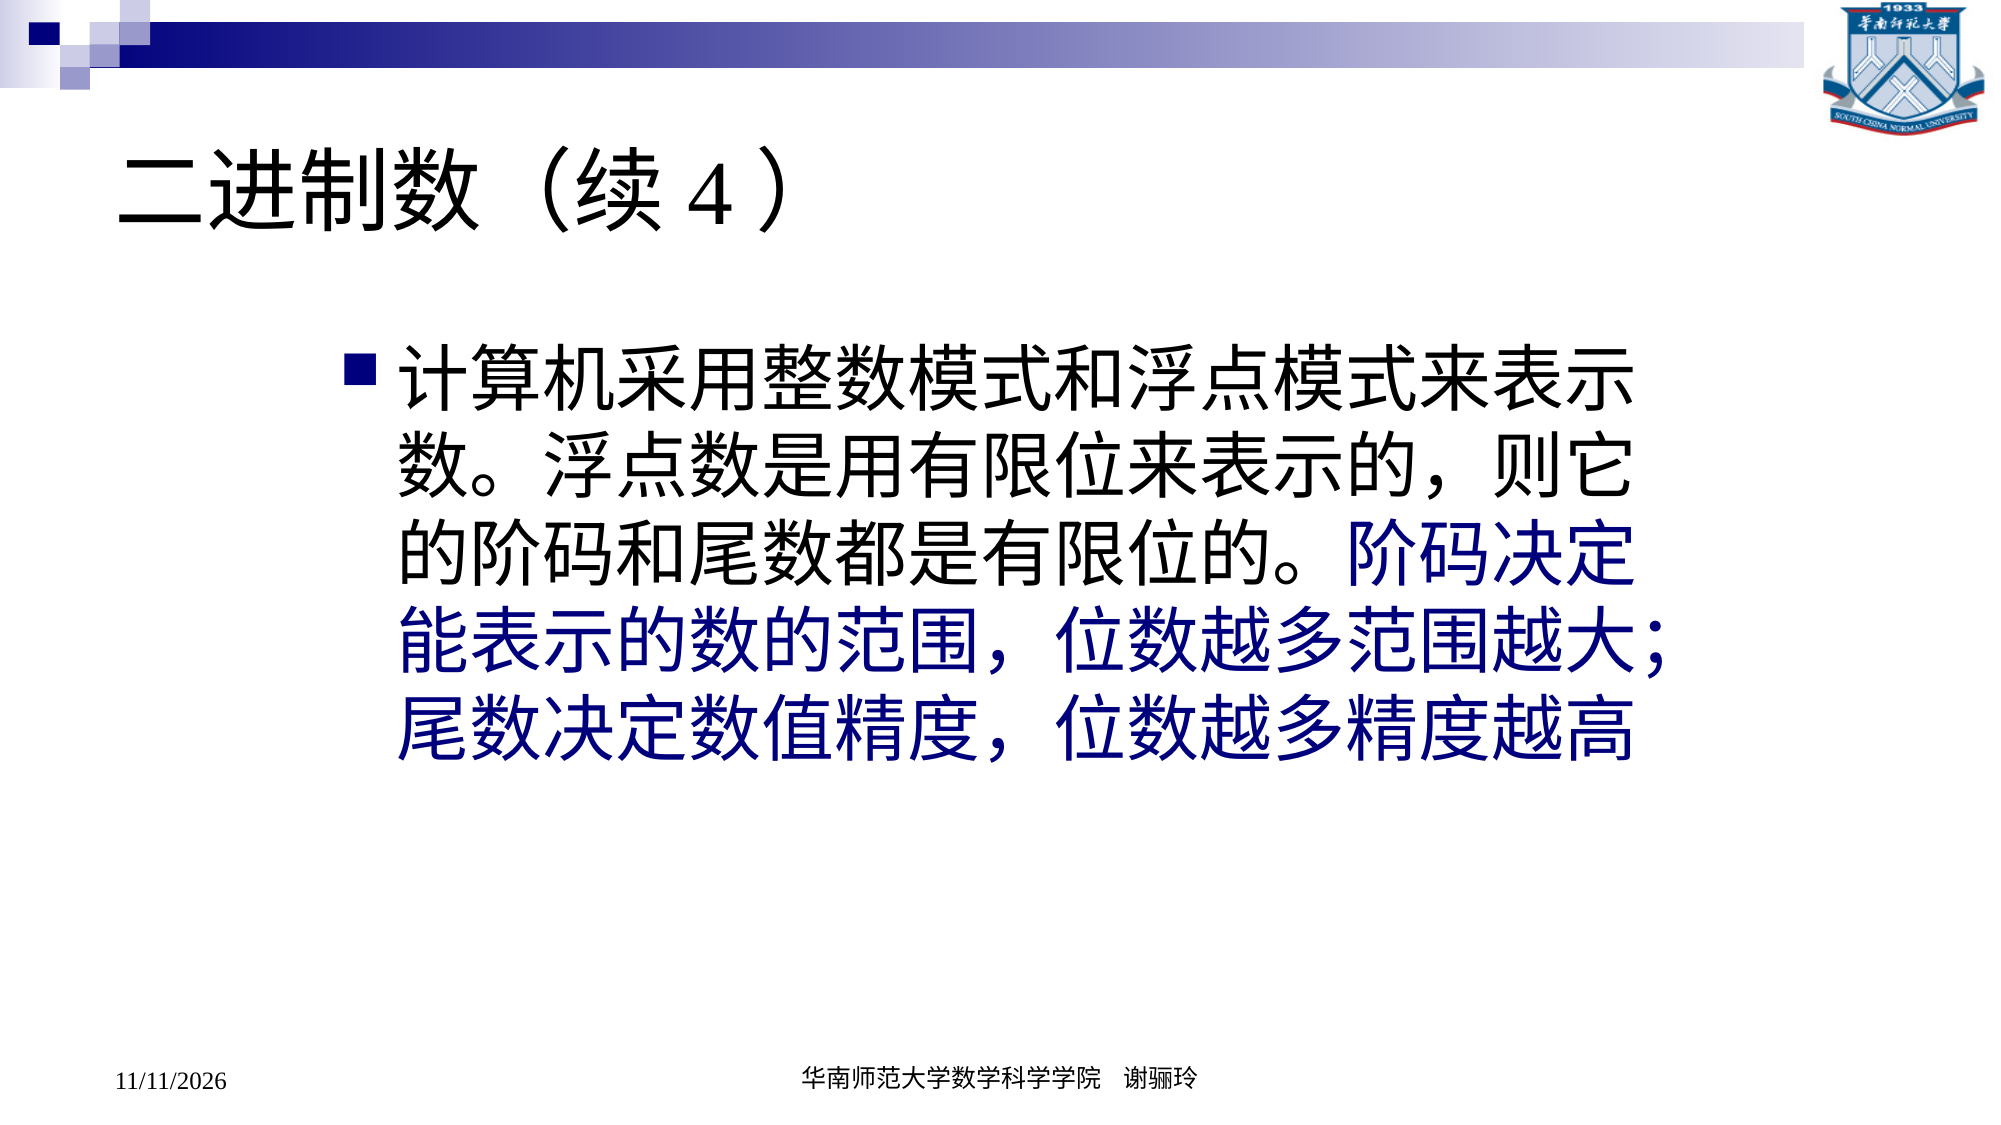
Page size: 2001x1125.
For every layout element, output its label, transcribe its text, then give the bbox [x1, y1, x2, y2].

picture [1804, 0, 2000, 142]
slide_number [99, 1024, 567, 1103]
footer 华南师范大学数学科学学院 谢骊玲 [683, 1059, 1317, 1101]
list 计算机采用整数模式和浮点模式来表示数。浮点数是用有限位来表示的，则它的阶码和尾数都是有限位的。阶码决定能表示的数的范围，位数越多范围越大；尾数决定数值精度，位数越多精度越高 [324, 324, 1675, 1059]
title 二进制数（续4） [99, 75, 1900, 300]
